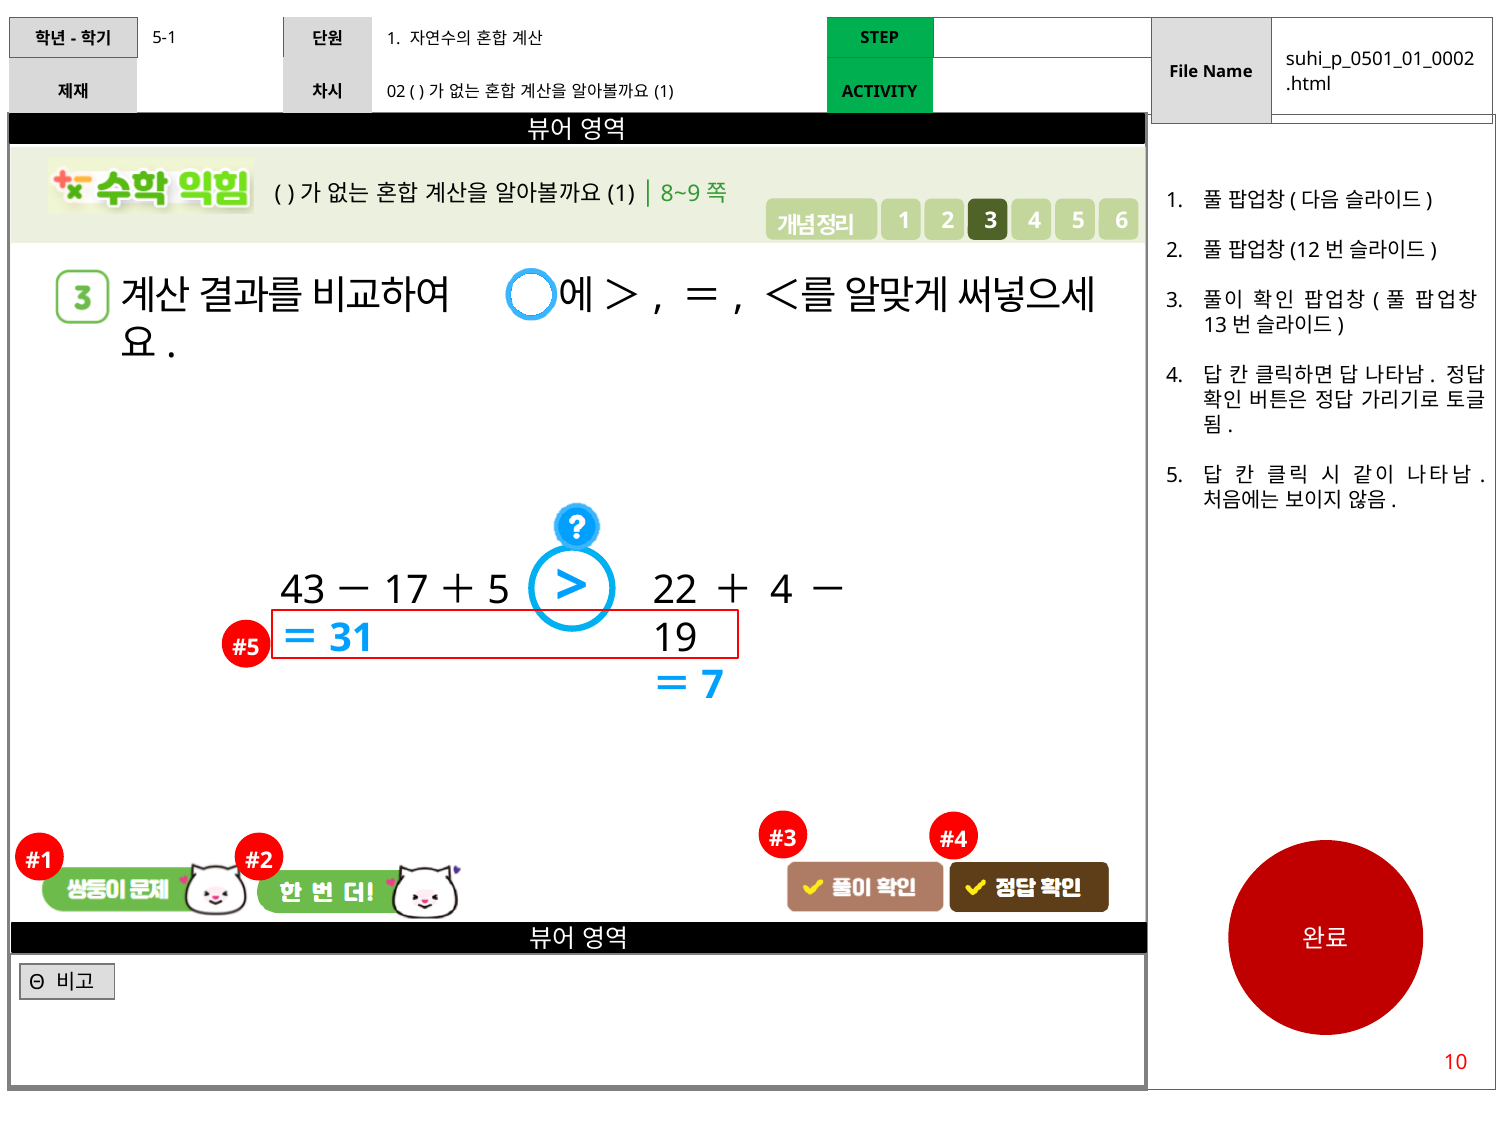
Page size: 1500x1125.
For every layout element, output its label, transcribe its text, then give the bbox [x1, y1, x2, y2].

text_box 43－17＋5 ＝31 [265, 659, 531, 667]
text_box 계산 결과를 비교하여 안에 ＞, ＝, ＜를 알맞게 써넣으세요. [105, 263, 1109, 373]
text_box #1 [13, 830, 66, 882]
text_box #3 [756, 808, 810, 861]
text_box 43－17＋5 ＝31 [265, 556, 531, 629]
picture [547, 497, 608, 557]
picture [52, 267, 114, 325]
picture [784, 858, 944, 913]
picture [501, 268, 558, 321]
picture [948, 858, 1111, 913]
picture [554, 551, 590, 557]
text_box 완료 [1226, 837, 1426, 1038]
text_box #4 [927, 809, 981, 858]
picture [39, 856, 469, 922]
picture [48, 158, 254, 214]
text_box > [529, 557, 615, 608]
text_box #5 [219, 617, 269, 670]
text_box #2 [232, 830, 286, 857]
text_box 22＋4－19 ＝7 [637, 556, 873, 714]
text_box [269, 608, 740, 660]
text_box 풀 팝업창(다음 슬라이드) 풀 팝업창(12번 슬라이드) 풀이 확인 팝업창(풀 팝업창 13번 슬라이드) 답 칸 클릭하면 답 나타남. 정답 확인 버튼은 정답 가리기로 토글 됨. 답 칸 클릭 시 같이 나타남. 처음에는 보이지 않음. [1151, 179, 1500, 594]
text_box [762, 189, 1139, 247]
